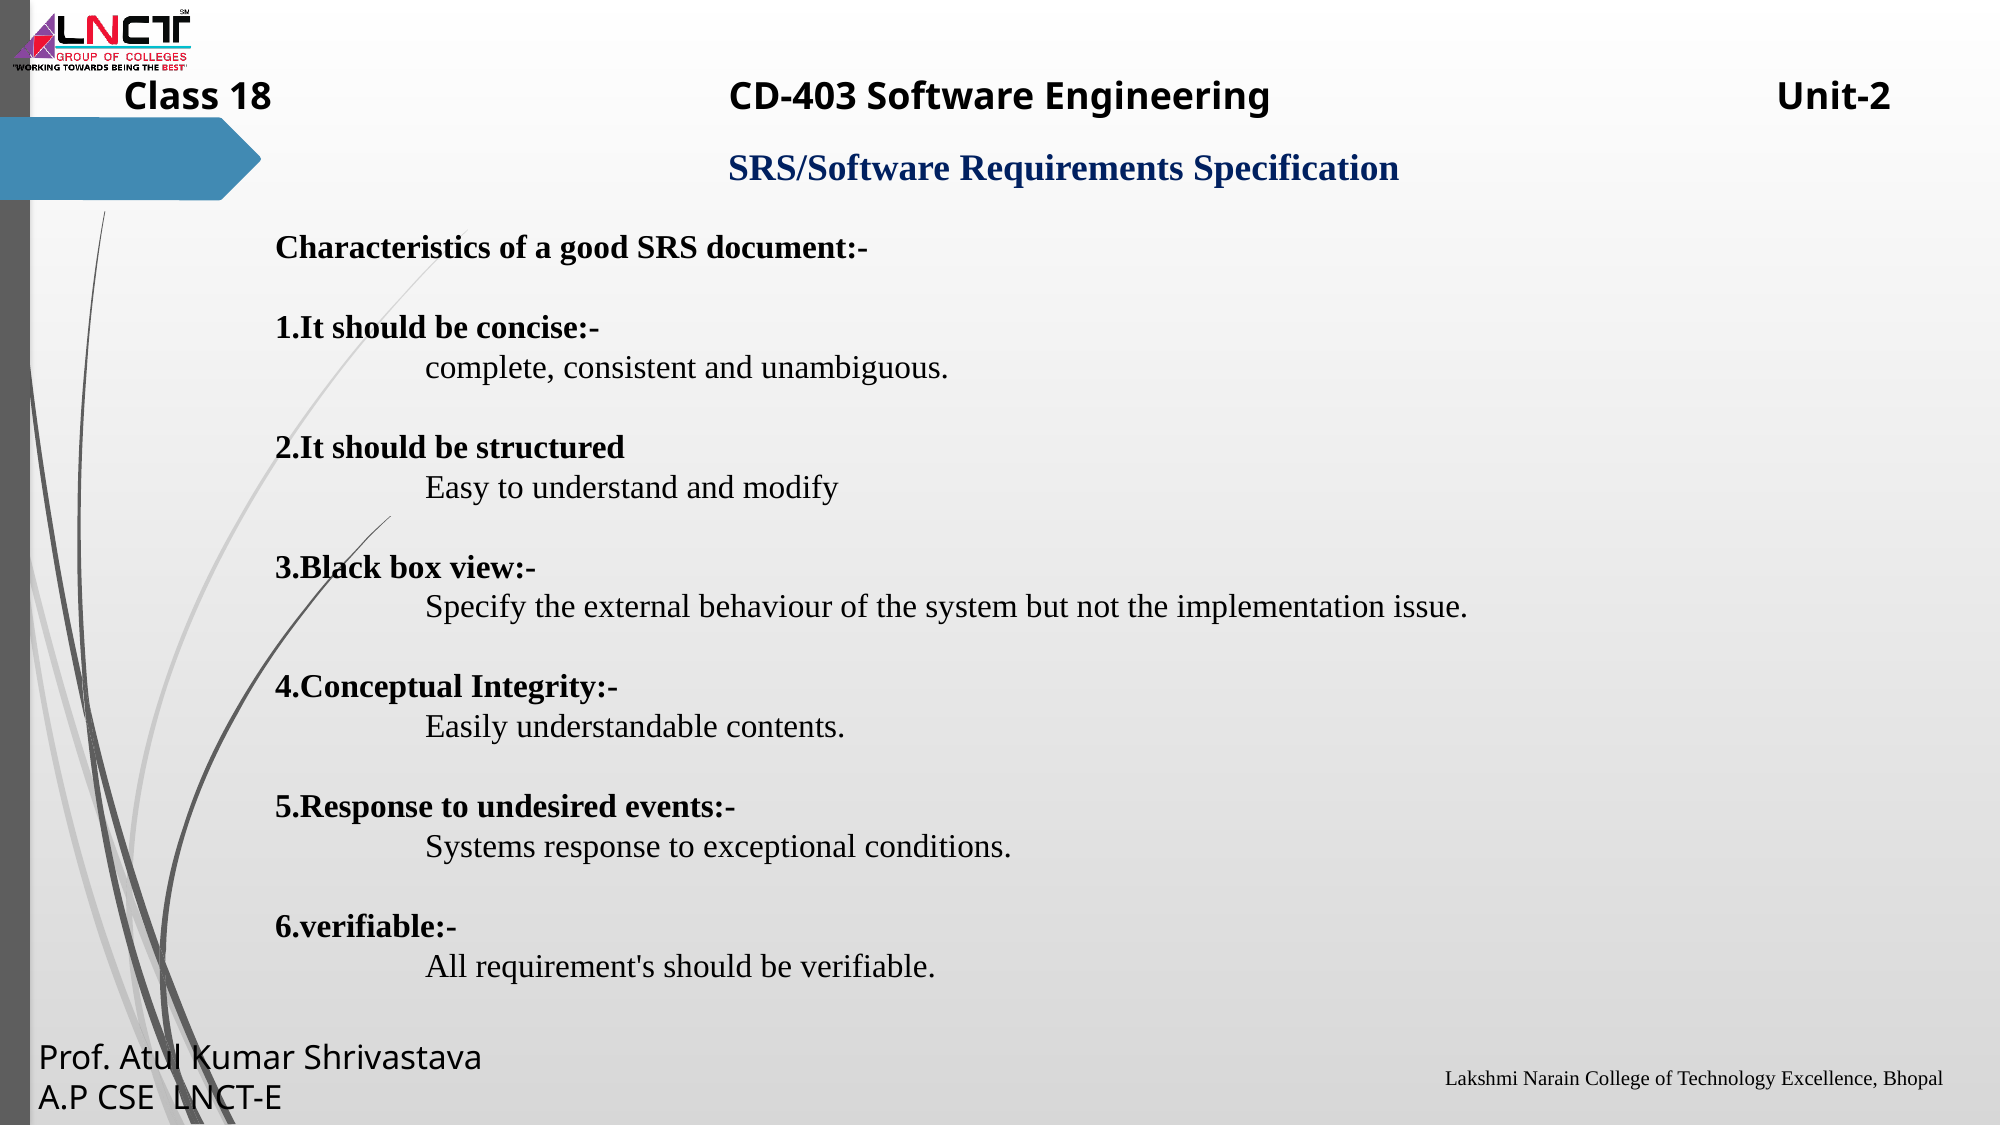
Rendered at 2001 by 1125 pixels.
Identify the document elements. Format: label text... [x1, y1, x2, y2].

text_box Characteristics of a good SRS document:- 1.It should be concise:- complete, consistent and unambiguous. 2.It should be structured Easy to understand and modify 3.Black box view:- Specify the external behaviour of the system but not the implementation issue. 4.Conceptual Integrity:- Easily understandable contents. 5.Response to undesired events:- Systems response to exceptional conditions. 6.verifiable:- All requirement's should be verifiable. [260, 217, 1734, 992]
picture [0, 0, 206, 95]
